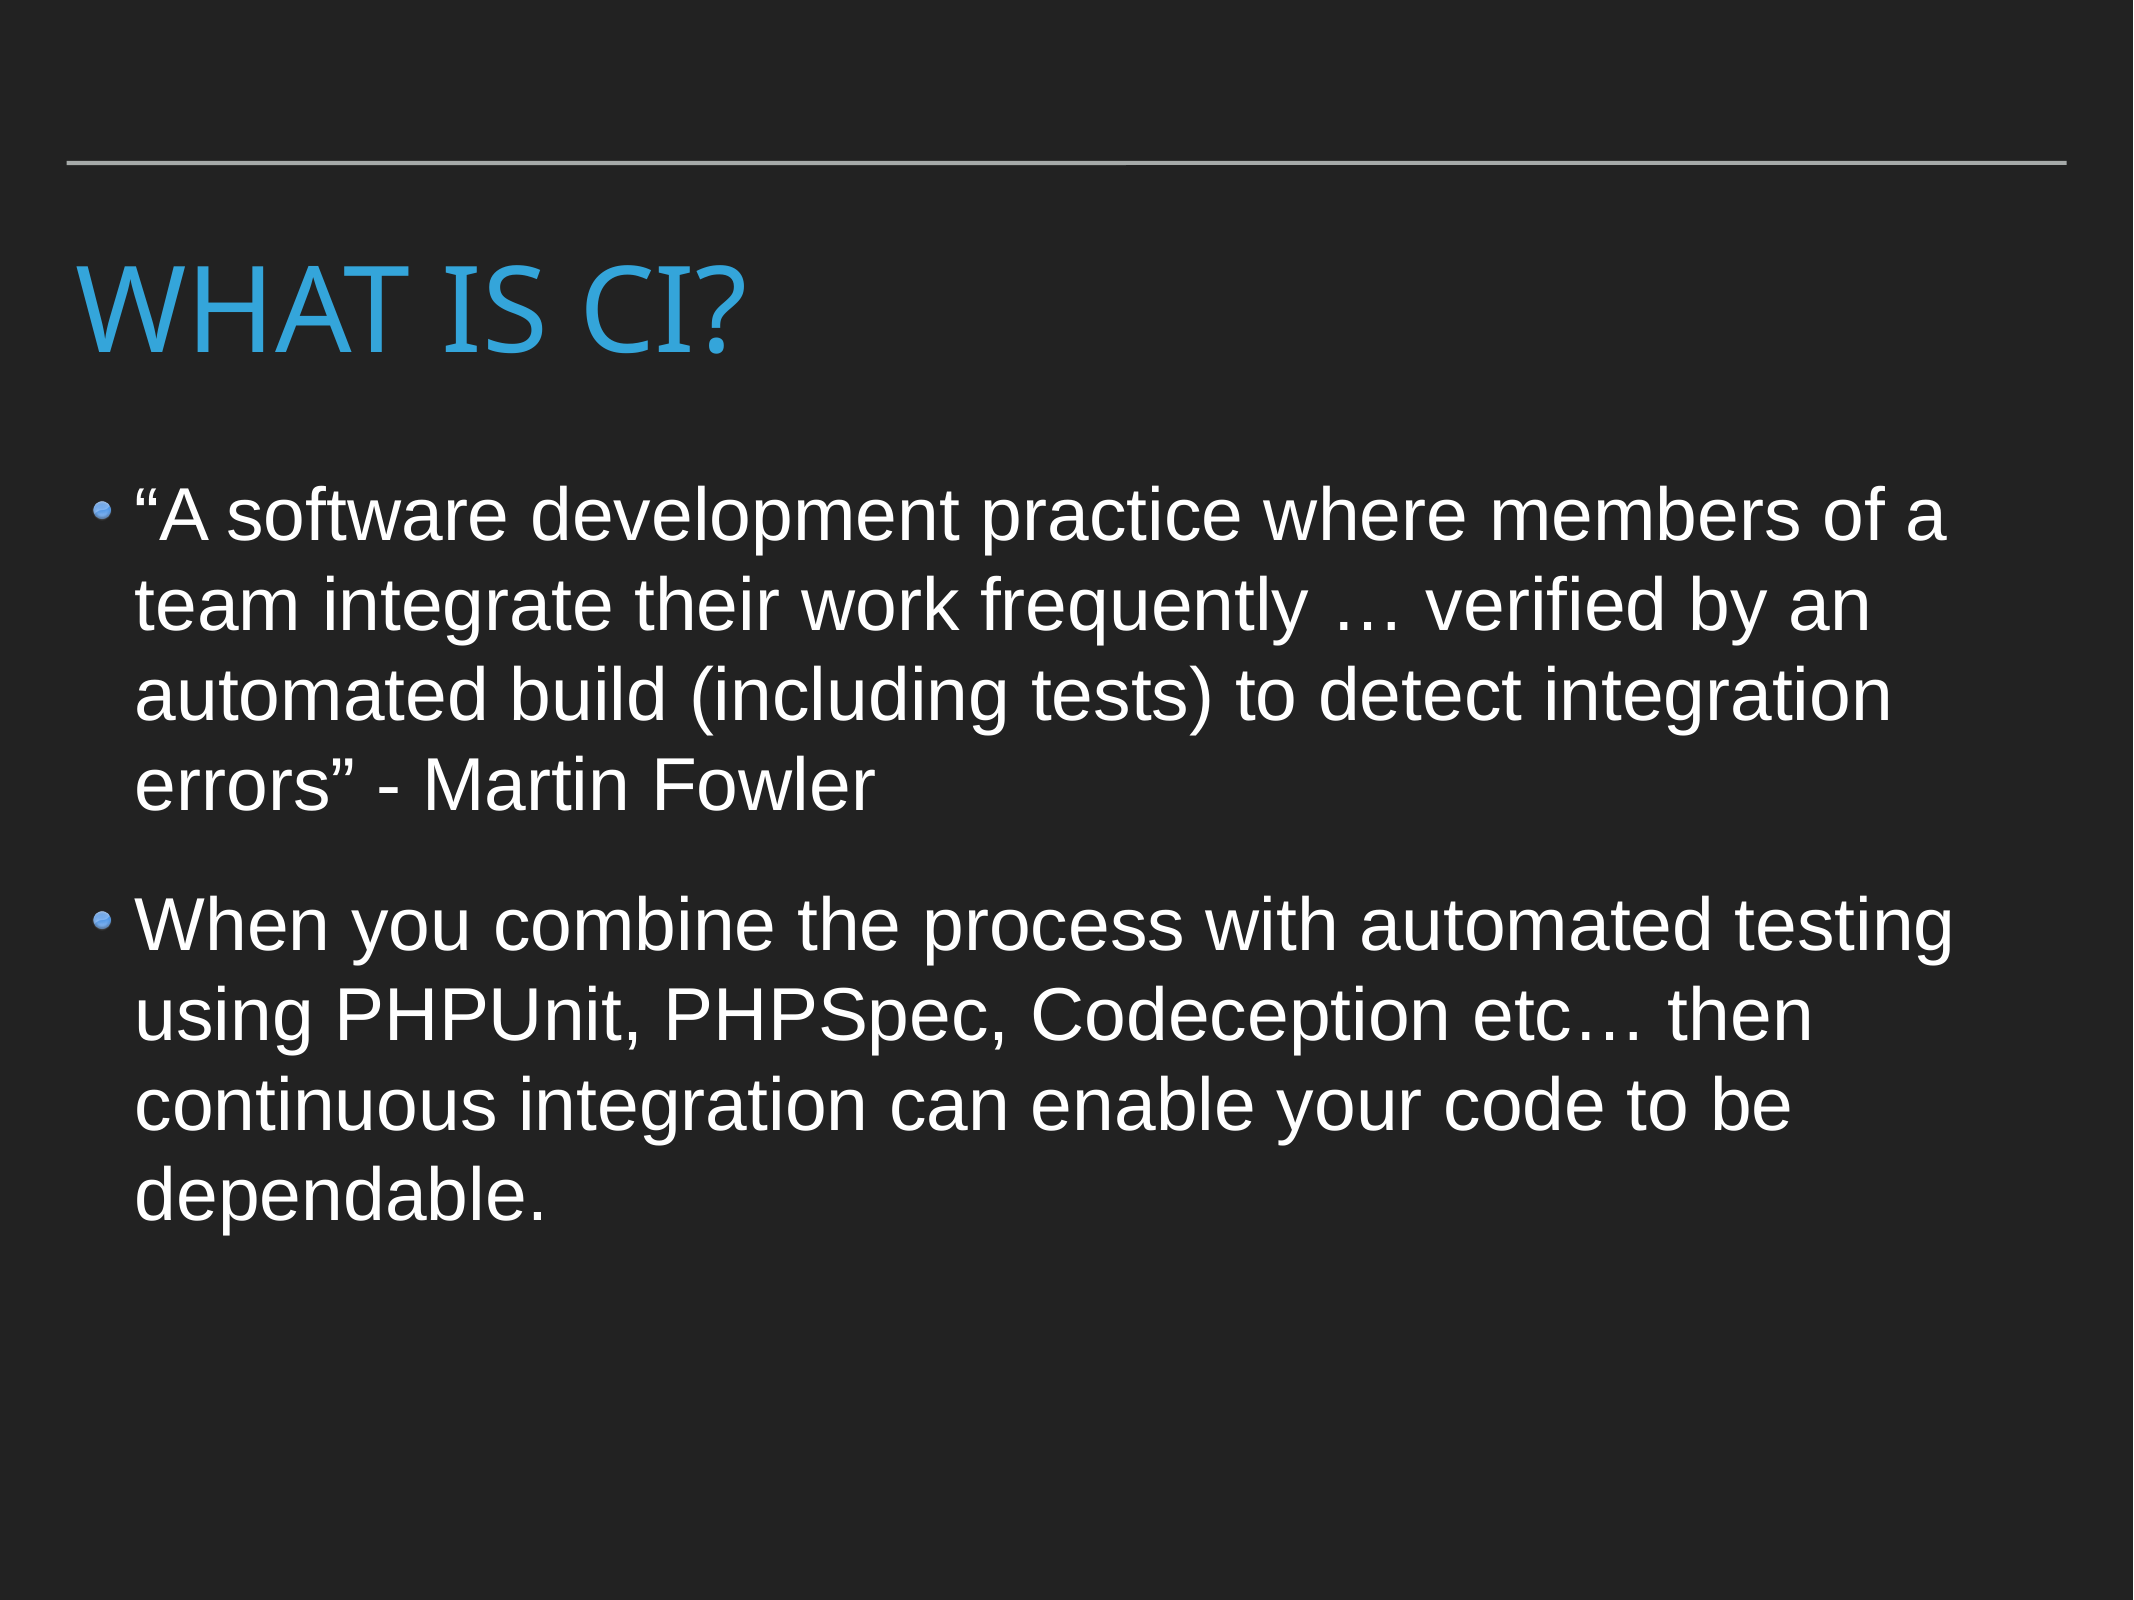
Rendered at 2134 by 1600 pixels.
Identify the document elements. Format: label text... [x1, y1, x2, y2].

title What is CI? [66, 251, 2068, 372]
text_box “A software development practice where members of a team integrate their work frequently … verified by an automated build (including tests) to detect integration errors” - Martin Fowler When you combine the process with automated testing using PHPUnit, PHPSpec, Codeception etc… then continuous integration can enable your code to be dependable. [83, 456, 2050, 1244]
picture [91, 499, 113, 521]
picture [91, 909, 113, 931]
